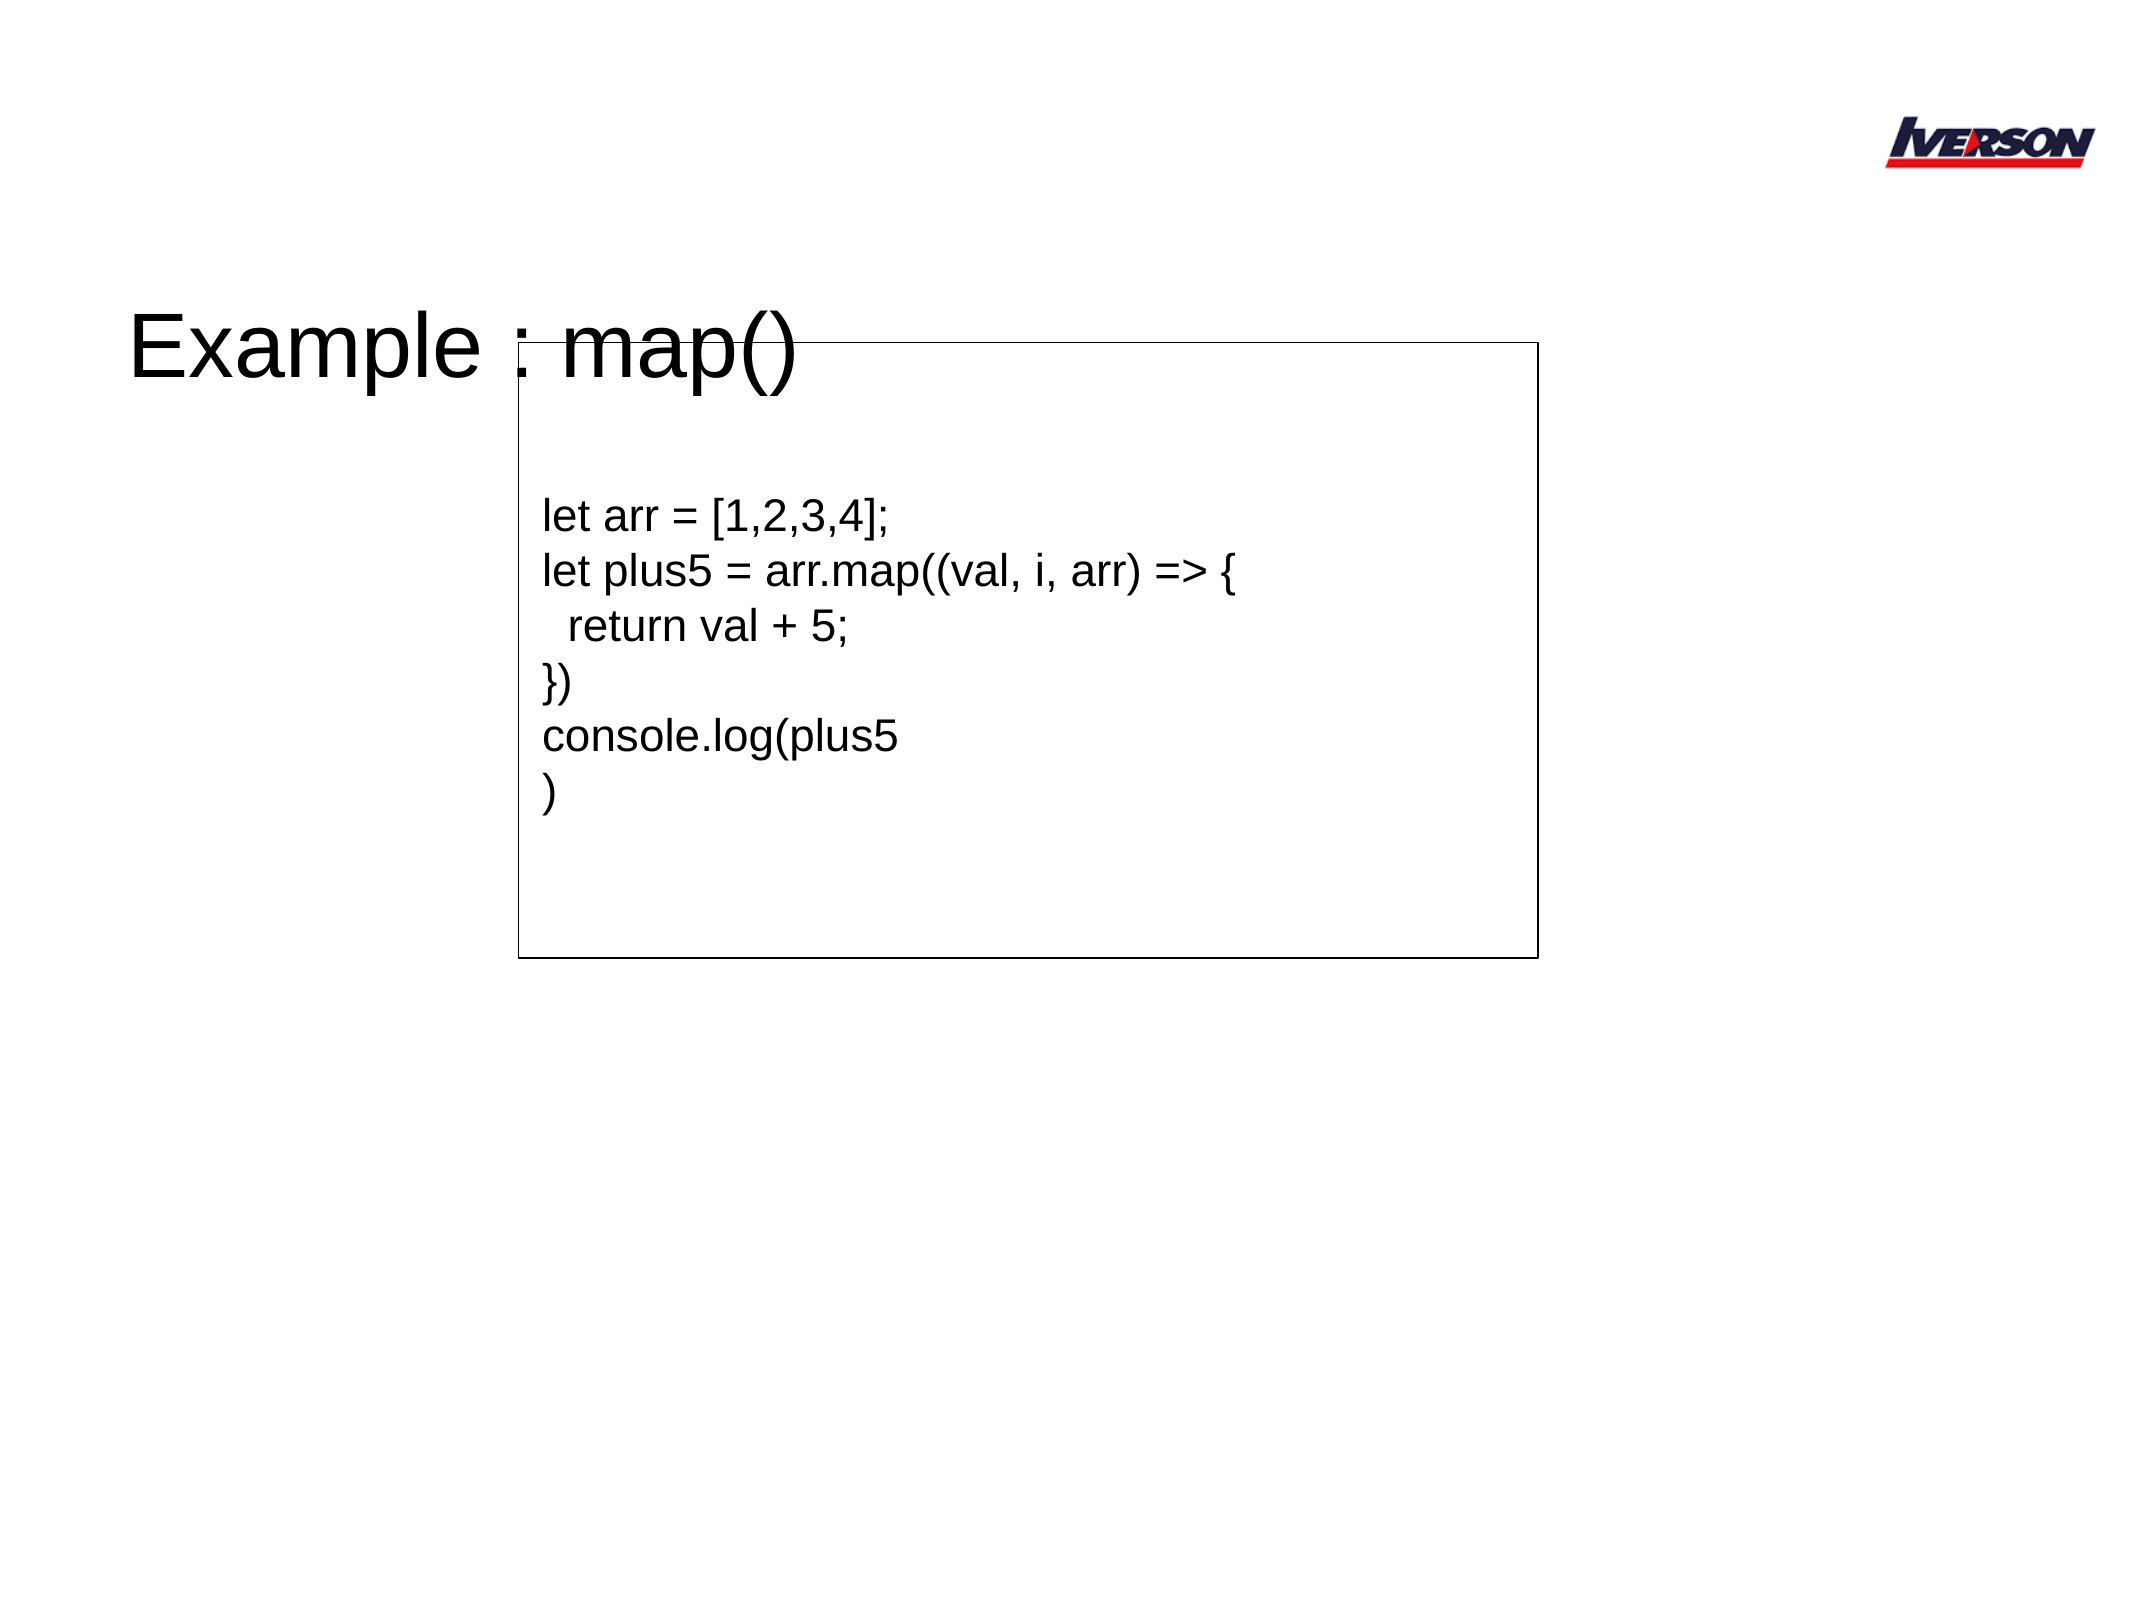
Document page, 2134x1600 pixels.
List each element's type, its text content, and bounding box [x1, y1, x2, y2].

title Example : map() [103, 262, 2134, 601]
picture [1846, 0, 2134, 287]
text_box let arr = [1,2,3,4]; let plus5 = arr.map((val, i, arr) => { return val + 5; }) console.log(plus5 ) [518, 342, 1539, 958]
